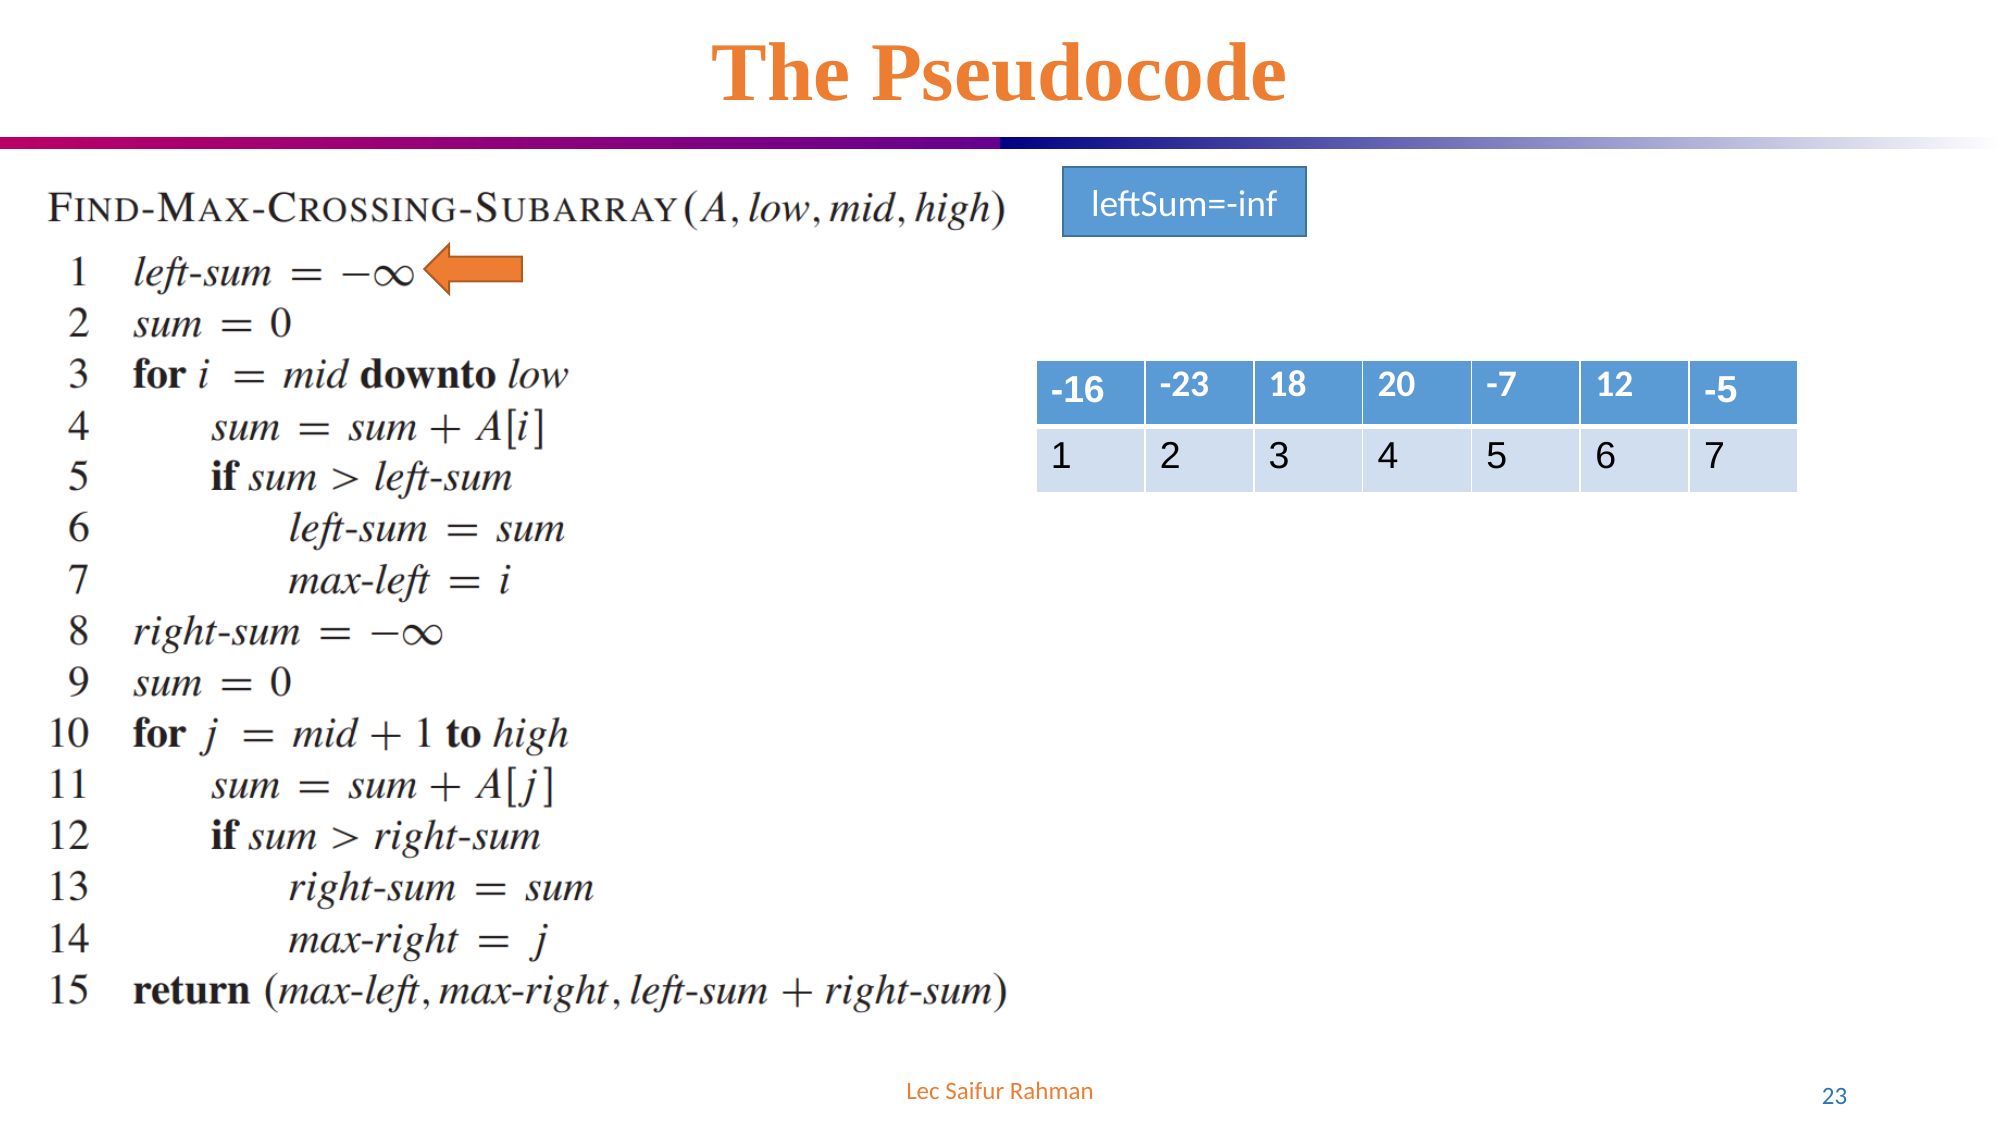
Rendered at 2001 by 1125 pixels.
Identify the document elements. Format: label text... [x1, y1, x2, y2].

table_header -23 [1146, 361, 1253, 424]
text_box leftSum=-inf [1062, 167, 1306, 236]
table_cell 4 [1363, 429, 1471, 492]
table_cell 7 [1690, 429, 1797, 492]
table_header -16 [1040, 361, 1144, 424]
slide_number 23 [1412, 1065, 1863, 1125]
table_cell 6 [1581, 429, 1688, 492]
table_cell 2 [1146, 429, 1253, 492]
picture [41, 181, 1036, 1034]
table_header -5 [1690, 361, 1797, 424]
table_header -7 [1472, 361, 1579, 424]
table_cell 3 [1255, 429, 1362, 492]
table_cell 1 [1040, 429, 1144, 492]
footer Lec Saifur Rahman [604, 1059, 1396, 1120]
title The Pseudocode [137, 24, 1863, 124]
table_header 20 [1363, 361, 1471, 424]
table_cell 5 [1472, 429, 1579, 492]
table_header 12 [1581, 361, 1688, 424]
table_header 18 [1255, 361, 1362, 424]
